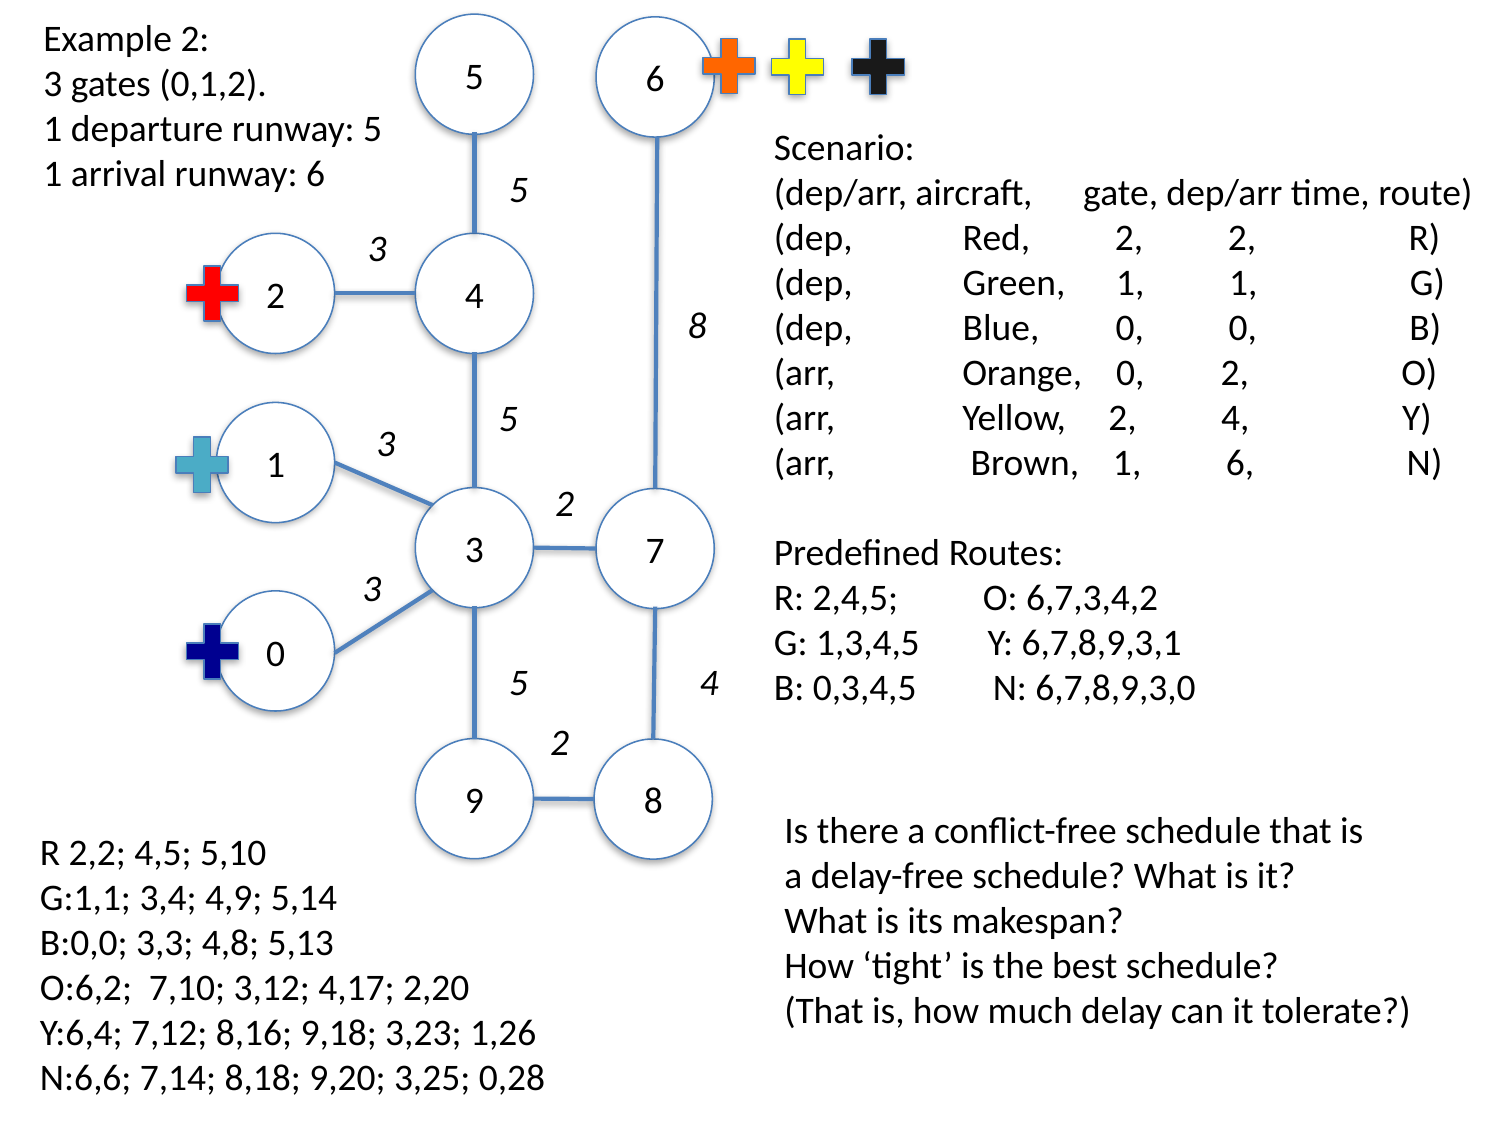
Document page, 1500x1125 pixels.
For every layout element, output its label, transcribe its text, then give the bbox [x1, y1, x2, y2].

text_box Scenario: (dep/arr, aircraft, gate, dep/arr time, route) (dep, Red, 2, 2, R) (dep, Green, 1, 1, G) (dep, Blue, 0, 0, B) (arr, Orange, 0, 2, O) (arr, Yellow, 2, 4, Y) (arr, Brown, 1, 6, N) Predefined Routes: R: 2,4,5; O: 6,7,3,4,2 G: 1,3,4,5 Y: 6,7,8,9,3,1 B: 0,3,4,5 N: 6,7,8,9,3,0 [759, 115, 1489, 761]
text_box 8 [672, 293, 722, 354]
text_box [771, 38, 824, 95]
text_box [851, 38, 905, 95]
text_box 5 [494, 157, 544, 218]
text_box 1 [216, 401, 336, 524]
text_box 5 [484, 386, 533, 446]
text_box 3 [352, 217, 402, 277]
text_box [702, 38, 756, 94]
text_box 5 [414, 13, 535, 135]
text_box 4 [684, 650, 735, 711]
text_box 6 [595, 16, 715, 138]
text_box 0 [222, 590, 335, 712]
text_box 3 [414, 487, 535, 609]
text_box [334, 462, 433, 506]
text_box 5 [494, 650, 544, 711]
text_box 9 [414, 738, 535, 821]
text_box 7 [595, 488, 716, 610]
text_box [186, 265, 239, 322]
text_box 4 [414, 232, 535, 354]
text_box 8 [593, 738, 714, 821]
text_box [334, 589, 433, 654]
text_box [654, 136, 658, 489]
text_box 2 [222, 232, 336, 355]
text_box Is there a conflict-free schedule that is a delay-free schedule? What is it? What is its makespan? How ‘tight’ is the best schedule? (That is, how much delay can it tolerate?) [769, 798, 1427, 1039]
text_box Example 2: 3 gates (0,1,2). 1 departure runway: 5 1 arrival runway: 6 [28, 6, 398, 202]
text_box [175, 436, 229, 493]
text_box 2 [540, 471, 590, 532]
text_box 3 [347, 556, 392, 588]
text_box 3 [361, 411, 411, 460]
text_box [186, 623, 239, 680]
text_box 2 [535, 711, 599, 771]
text_box R 2,2; 4,5; 5,10 G:1,1; 3,4; 4,9; 5,14 B:0,0; 3,3; 4,8; 5,13 O:6,2; 7,10; 3,12; 4,17; 2,20 Y:6,4; 7,12; 8,16; 9,18; 3,23; 1,26 N:6,6; 7,14; 8,18; 9,20; 3,25; 0,28 [25, 821, 776, 1106]
